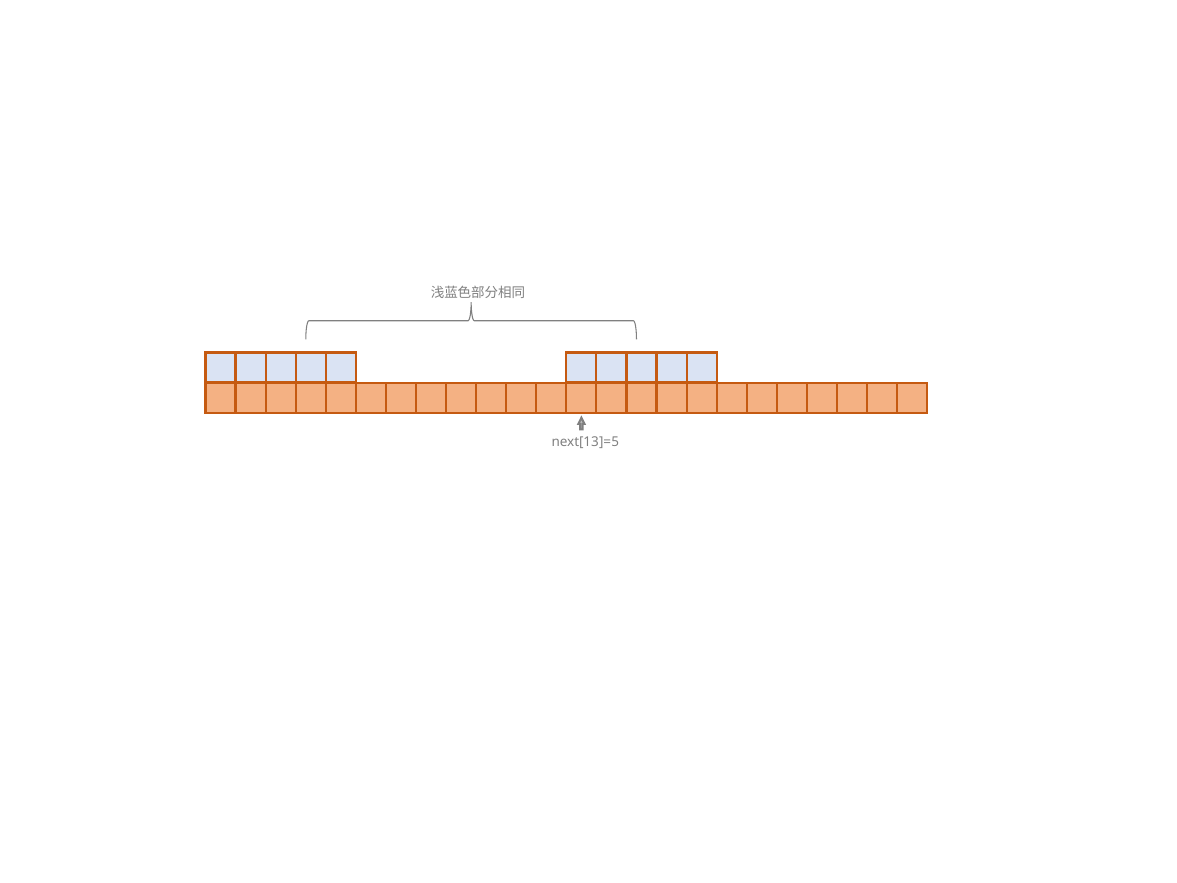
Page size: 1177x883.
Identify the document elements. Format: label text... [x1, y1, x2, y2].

text_box [595, 351, 625, 384]
text_box [505, 382, 535, 414]
text_box [656, 351, 686, 384]
text_box [776, 382, 806, 414]
text_box [686, 384, 716, 414]
text_box [325, 384, 355, 414]
text_box [836, 382, 866, 414]
text_box [806, 382, 836, 414]
text_box [235, 351, 265, 384]
text_box [265, 384, 295, 414]
text_box [235, 384, 265, 414]
text_box [716, 382, 746, 414]
text_box [325, 351, 357, 384]
text_box [385, 382, 415, 414]
text_box [656, 384, 686, 414]
text_box [896, 382, 928, 414]
text_box [204, 351, 235, 384]
text_box next[13]=5 [537, 425, 768, 457]
text_box [866, 382, 896, 414]
text_box [305, 308, 638, 340]
text_box [625, 384, 656, 414]
text_box [565, 384, 595, 414]
text_box [565, 351, 595, 384]
text_box [295, 351, 325, 384]
text_box [576, 415, 587, 431]
text_box [295, 384, 325, 414]
text_box [265, 351, 295, 384]
text_box 浅蓝色部分相同 [416, 276, 647, 308]
text_box [535, 382, 565, 414]
text_box [415, 382, 445, 414]
text_box [475, 382, 505, 414]
text_box [204, 384, 235, 414]
text_box [355, 382, 385, 414]
text_box [625, 351, 656, 384]
text_box [445, 382, 475, 414]
text_box [686, 351, 718, 384]
text_box [595, 384, 625, 414]
text_box [746, 382, 776, 414]
